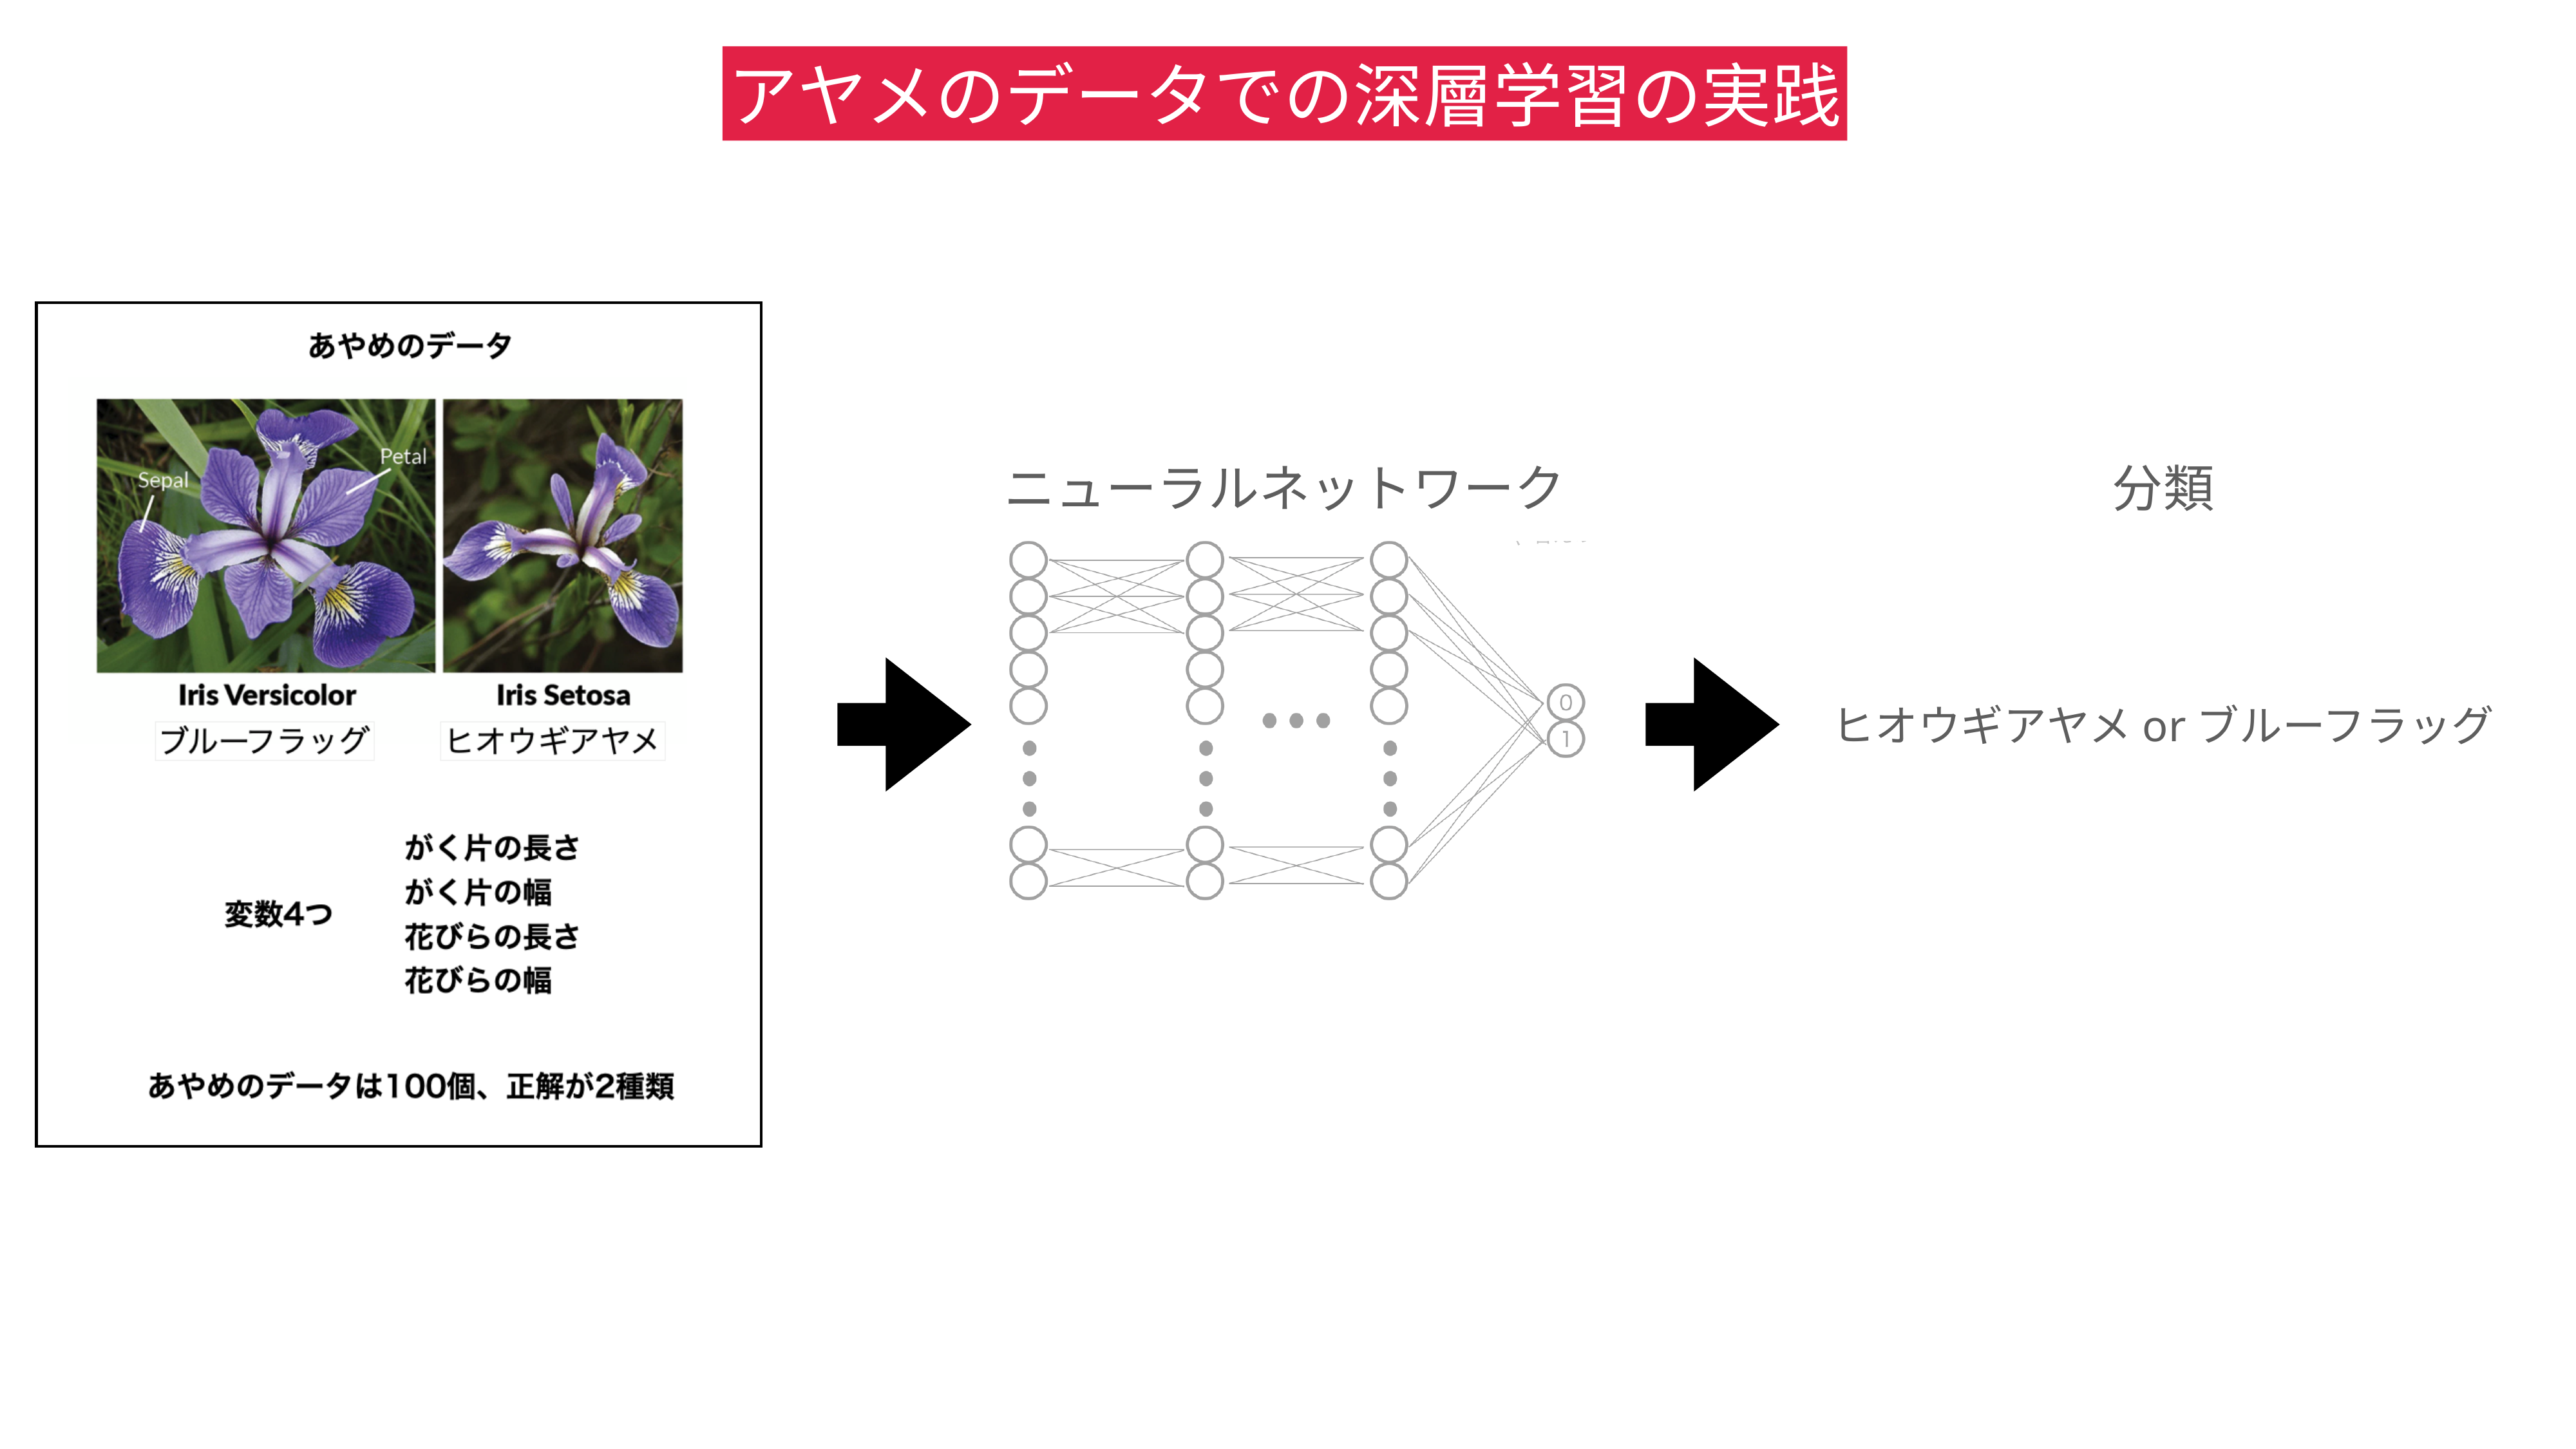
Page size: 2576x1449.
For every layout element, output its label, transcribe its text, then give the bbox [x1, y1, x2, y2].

text_box ヒオウギアヤメorブルーフラッグ [1826, 693, 2501, 756]
text_box [1645, 657, 1780, 792]
text_box [837, 657, 972, 792]
picture [37, 303, 761, 1146]
picture [983, 541, 1586, 909]
text_box 分類 [2107, 451, 2220, 524]
text_box ニューラルネットワーク [998, 451, 1571, 524]
text_box アヤメのデータでの深層学習の実践 [722, 46, 1848, 141]
